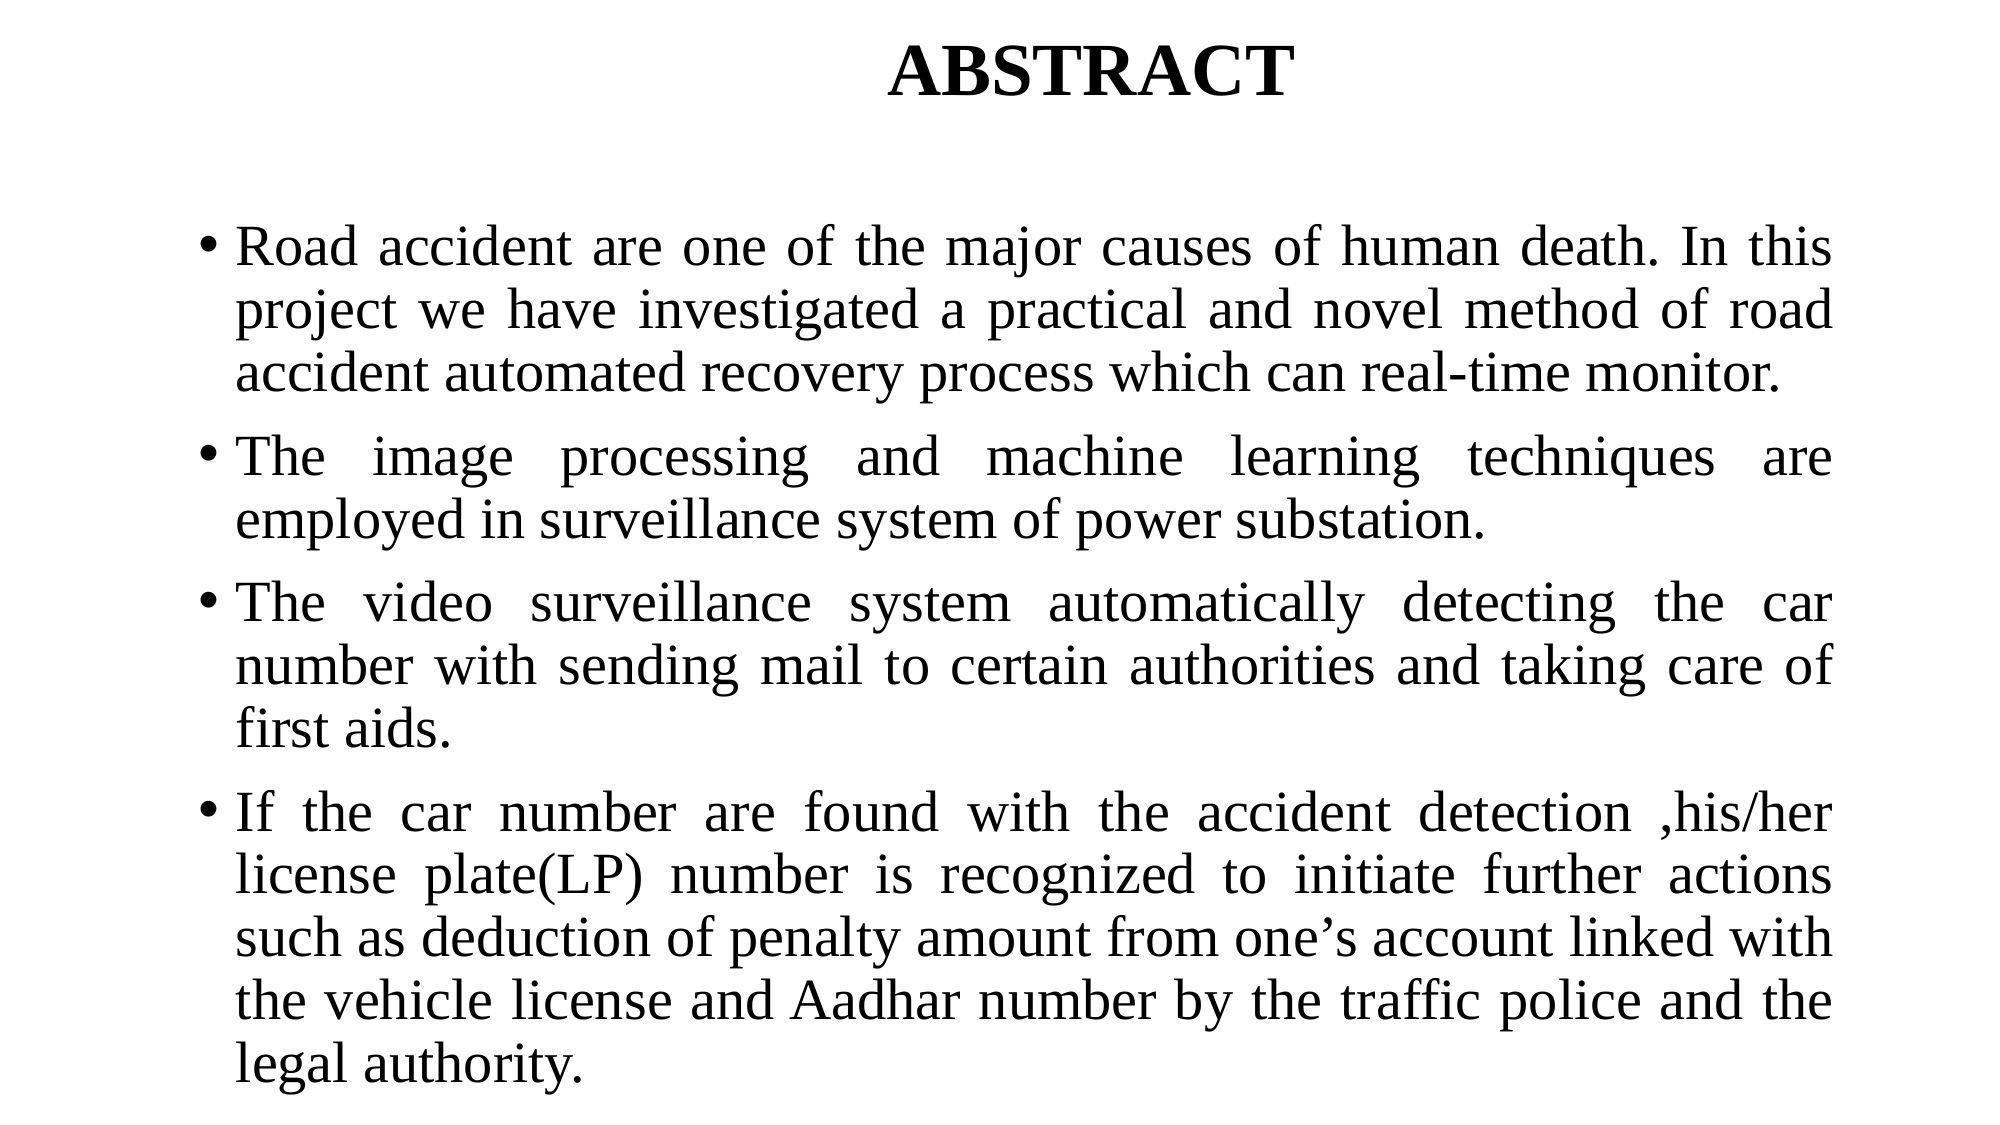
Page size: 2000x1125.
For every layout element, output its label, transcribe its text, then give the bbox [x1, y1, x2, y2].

title ABSTRACT [183, 5, 1850, 126]
list Road accident are one of the major causes of human death. In this project we have investigated a practical and novel method of road accident automated recovery process which can real-time monitor. The image processing and machine learning techniques are employed in surveillance system of power substation. The video surveillance system automatically detecting the car number with sending mail to certain authorities and taking care of first aids. If the car number are found with the accident detection ,his/her license plate(LP) number is recognized to initiate further actions such as deduction of penalty amount from one’s account linked with the vehicle license and Aadhar number by the traffic police and the legal authority. [183, 208, 1850, 1106]
